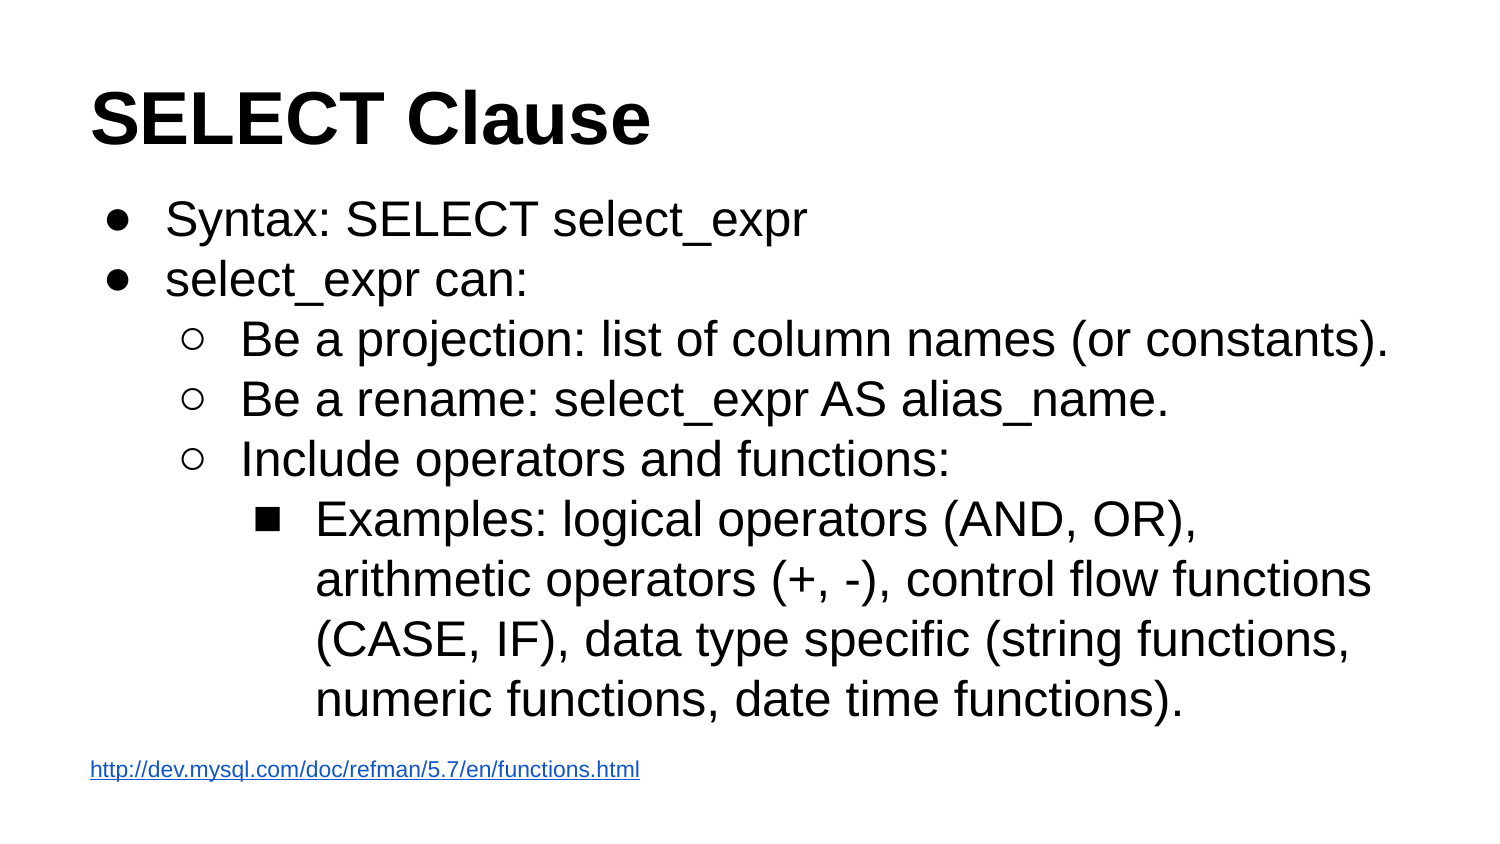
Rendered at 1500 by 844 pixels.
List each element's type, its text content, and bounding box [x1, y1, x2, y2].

list Syntax: SELECT select_expr select_expr can: Be a projection: list of column names (or constants). Be a rename: select_expr AS alias_name. Include operators and functions: Examples: logical operators (AND, OR), arithmetic operators (+, -), control flow functions (CASE, IF), data type specific (string functions, numeric functions, date time functions). http://dev.mysql.com/doc/refman/5.7/en/functions.html [75, 171, 1445, 783]
title SELECT Clause [75, 33, 1425, 171]
